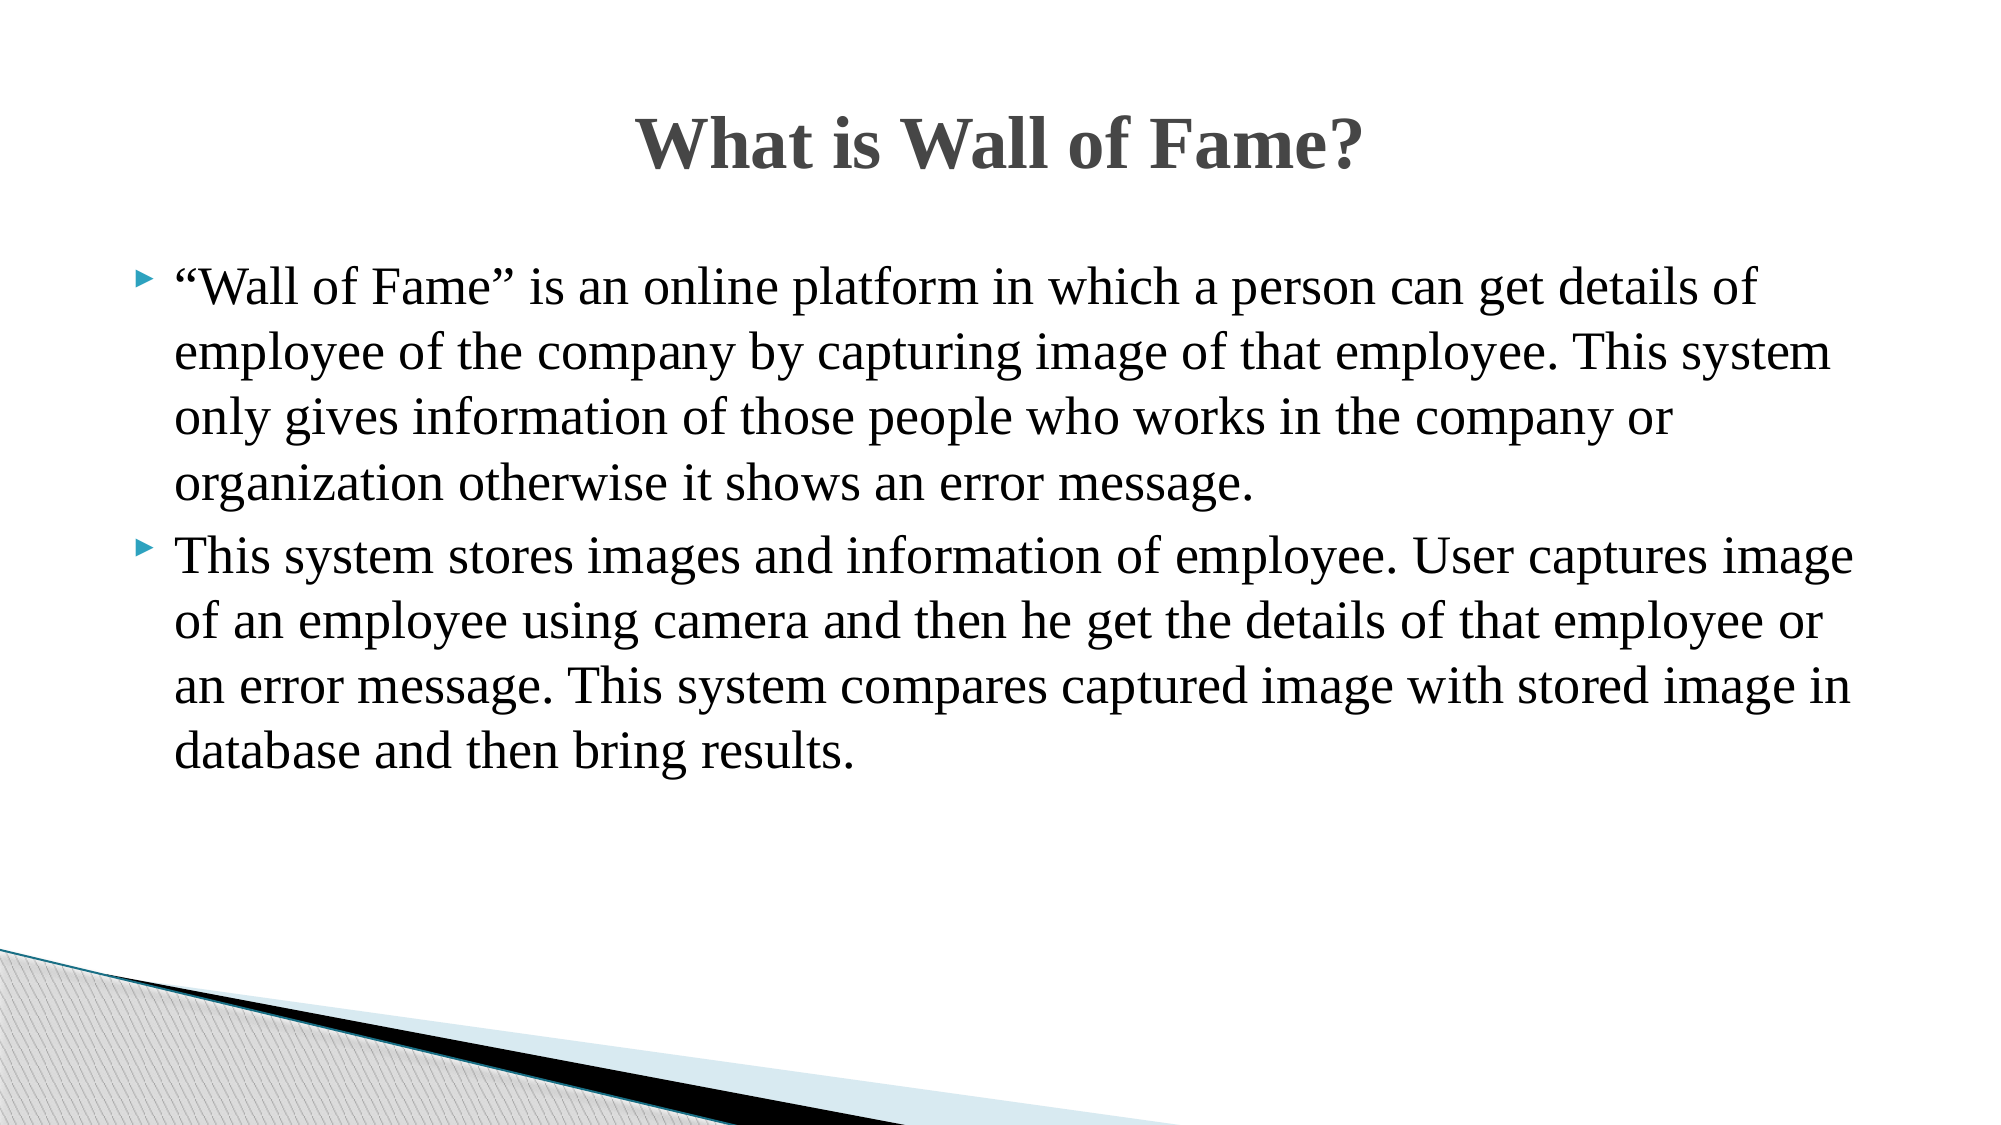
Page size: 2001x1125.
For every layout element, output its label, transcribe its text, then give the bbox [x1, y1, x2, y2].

title What is Wall of Fame? [99, 45, 1900, 233]
list “Wall of Fame” is an online platform in which a person can get details of employee of the company by capturing image of that employee. This system only gives information of those people who works in the company or organization otherwise it shows an error message. This system stores images and information of employee. User captures image of an employee using camera and then he get the details of that employee or an error message. This system compares captured image with stored image in database and then bring results. [99, 243, 1900, 986]
